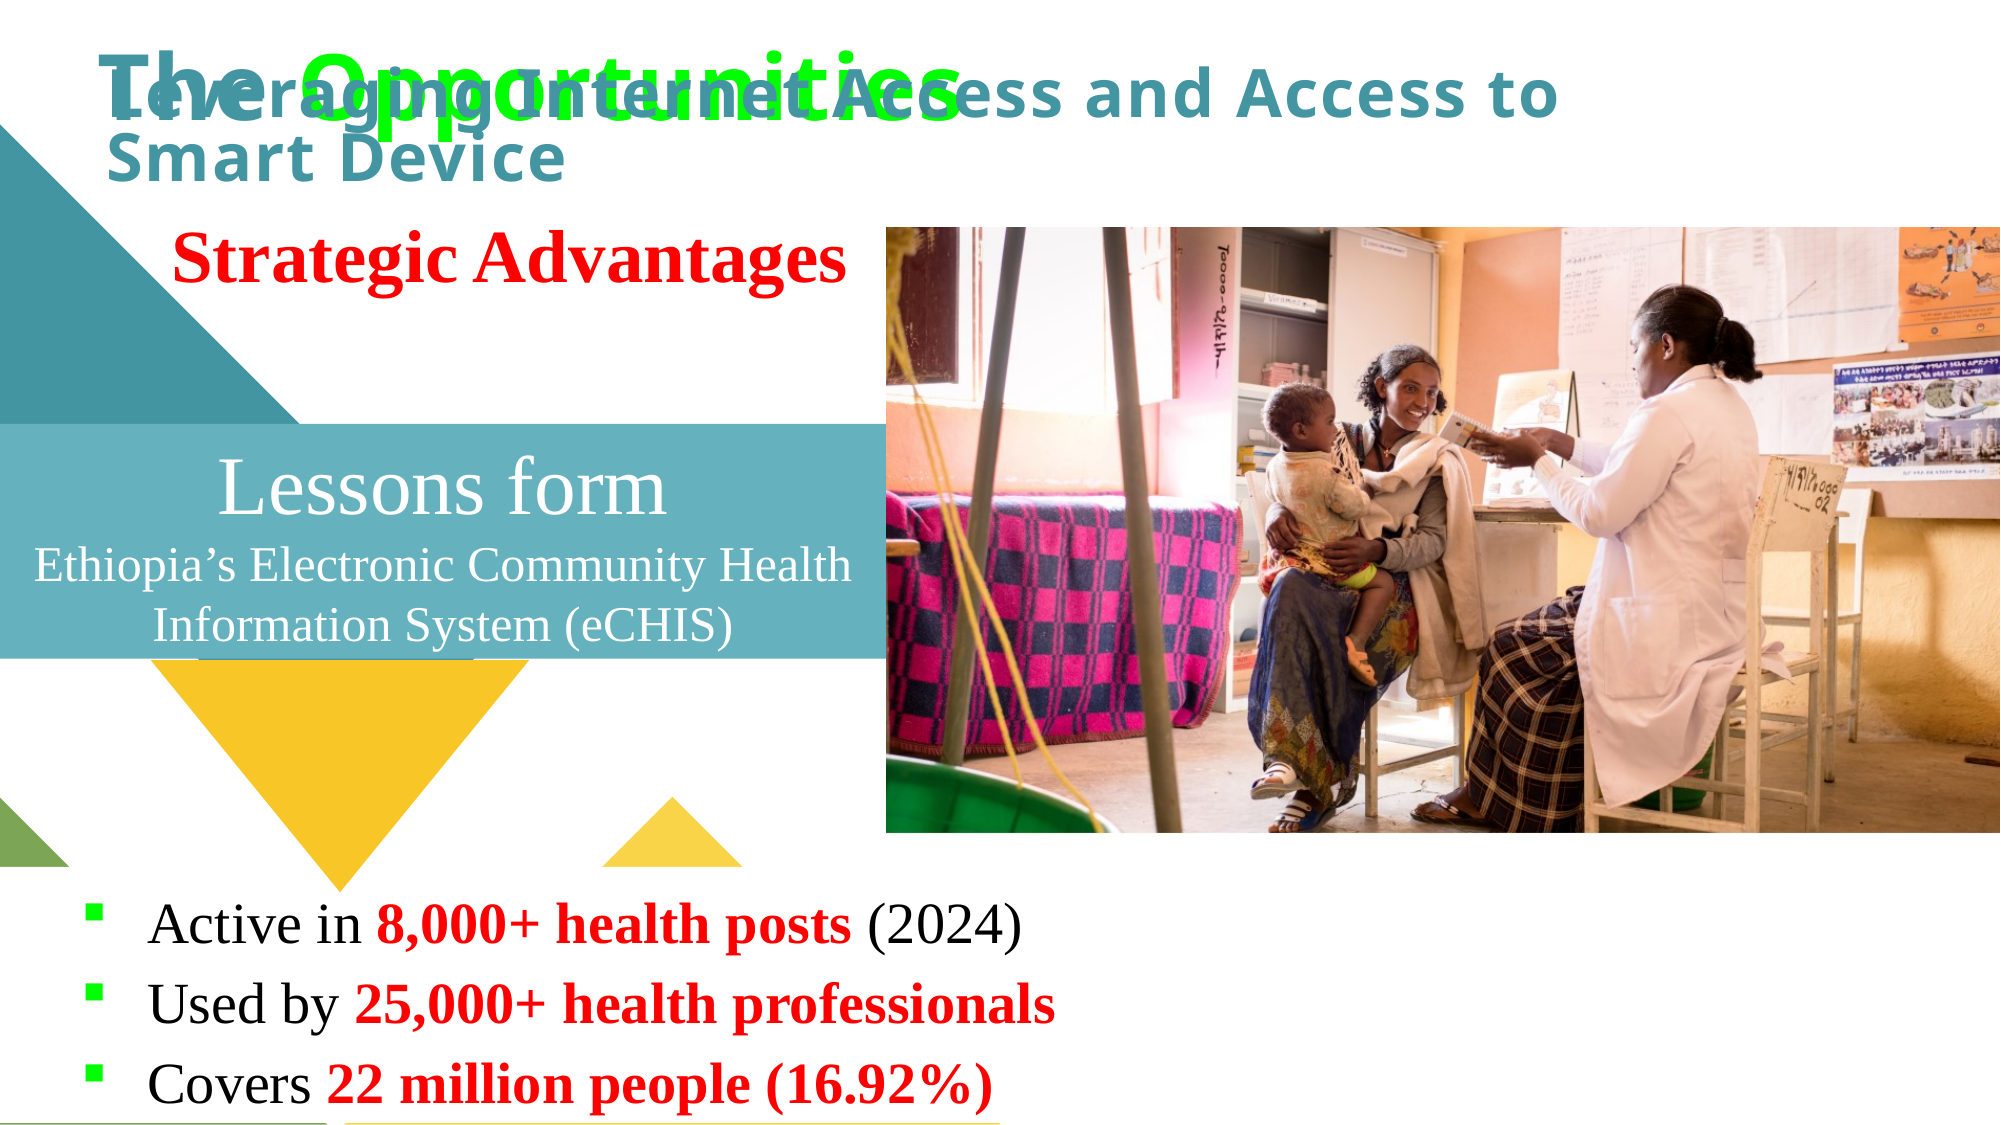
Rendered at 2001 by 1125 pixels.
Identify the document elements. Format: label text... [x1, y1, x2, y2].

text_box Strategic Advantages [156, 195, 864, 305]
picture [886, 227, 2000, 834]
text_box The Opportunities [97, 9, 1439, 139]
text_box Active in 8,000+ health posts (2024) Used by 25,000+ health professionals Covers 22 million people (16.92%) [0, 866, 1970, 1123]
text_box Leveraging Internet Access and Access to Smart Device [106, 114, 1709, 195]
text_box Lessons form Ethiopia’s Electronic Community Health Information System (eCHIS) [0, 423, 886, 659]
text_box [150, 660, 530, 893]
